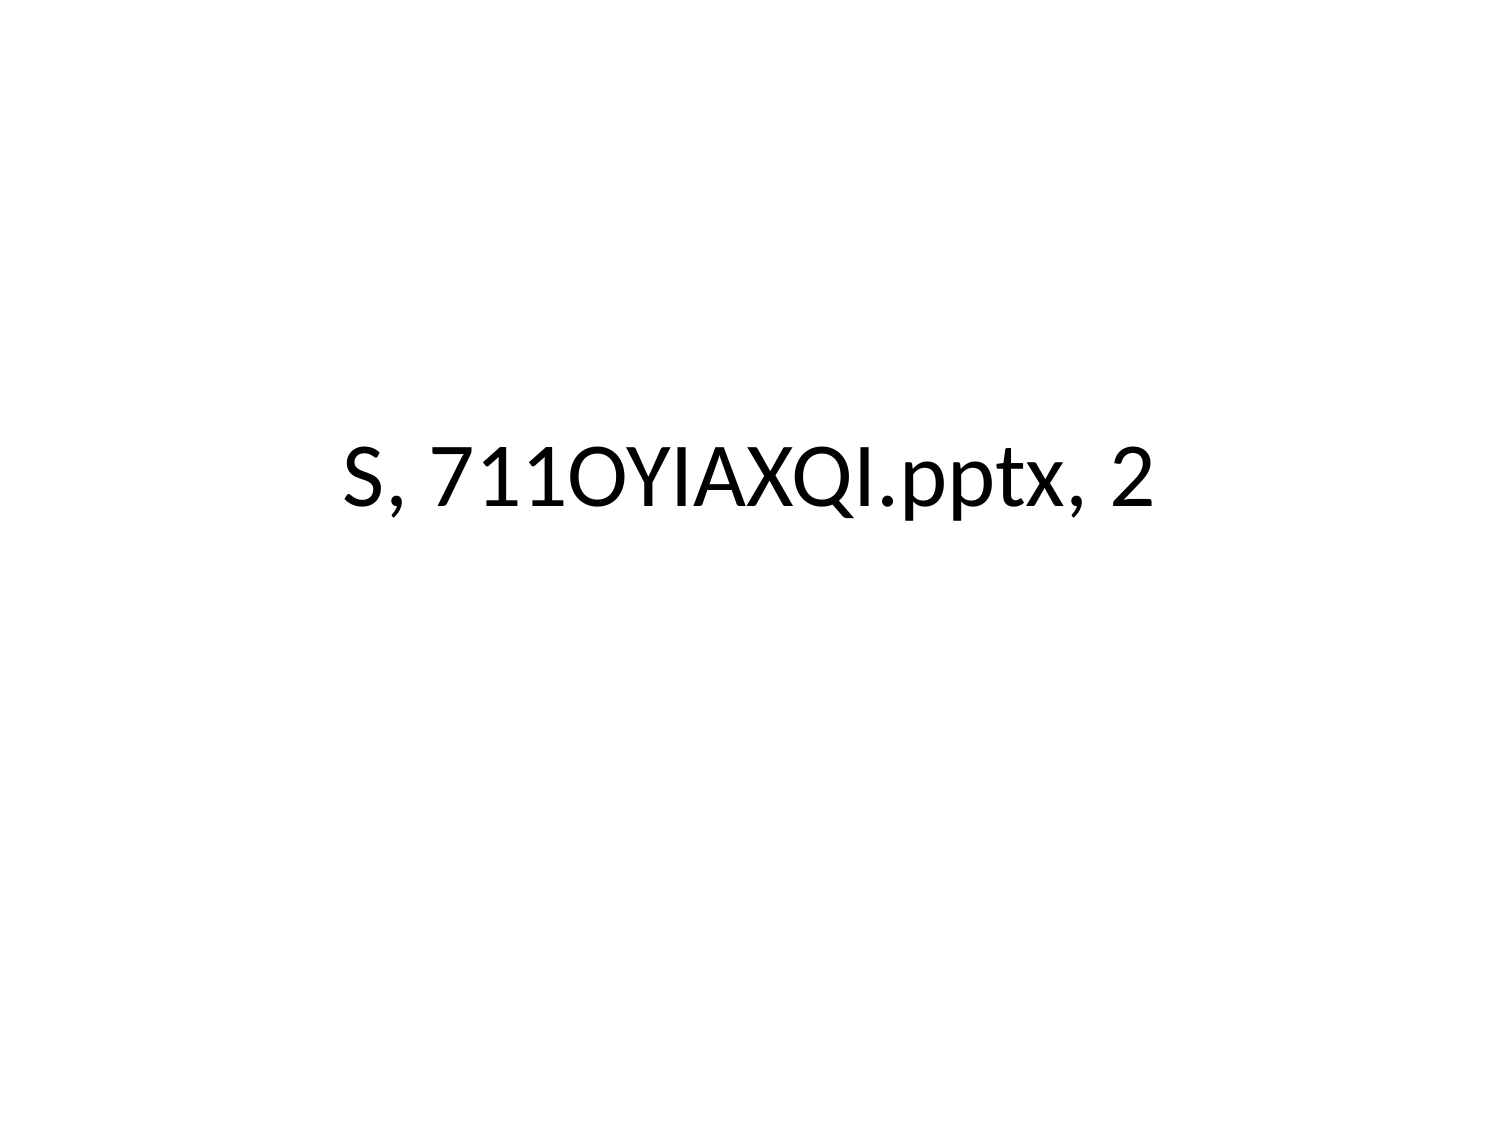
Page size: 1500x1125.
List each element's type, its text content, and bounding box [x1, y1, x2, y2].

title S, 711OYIAXQI.pptx, 2 [112, 349, 1388, 591]
